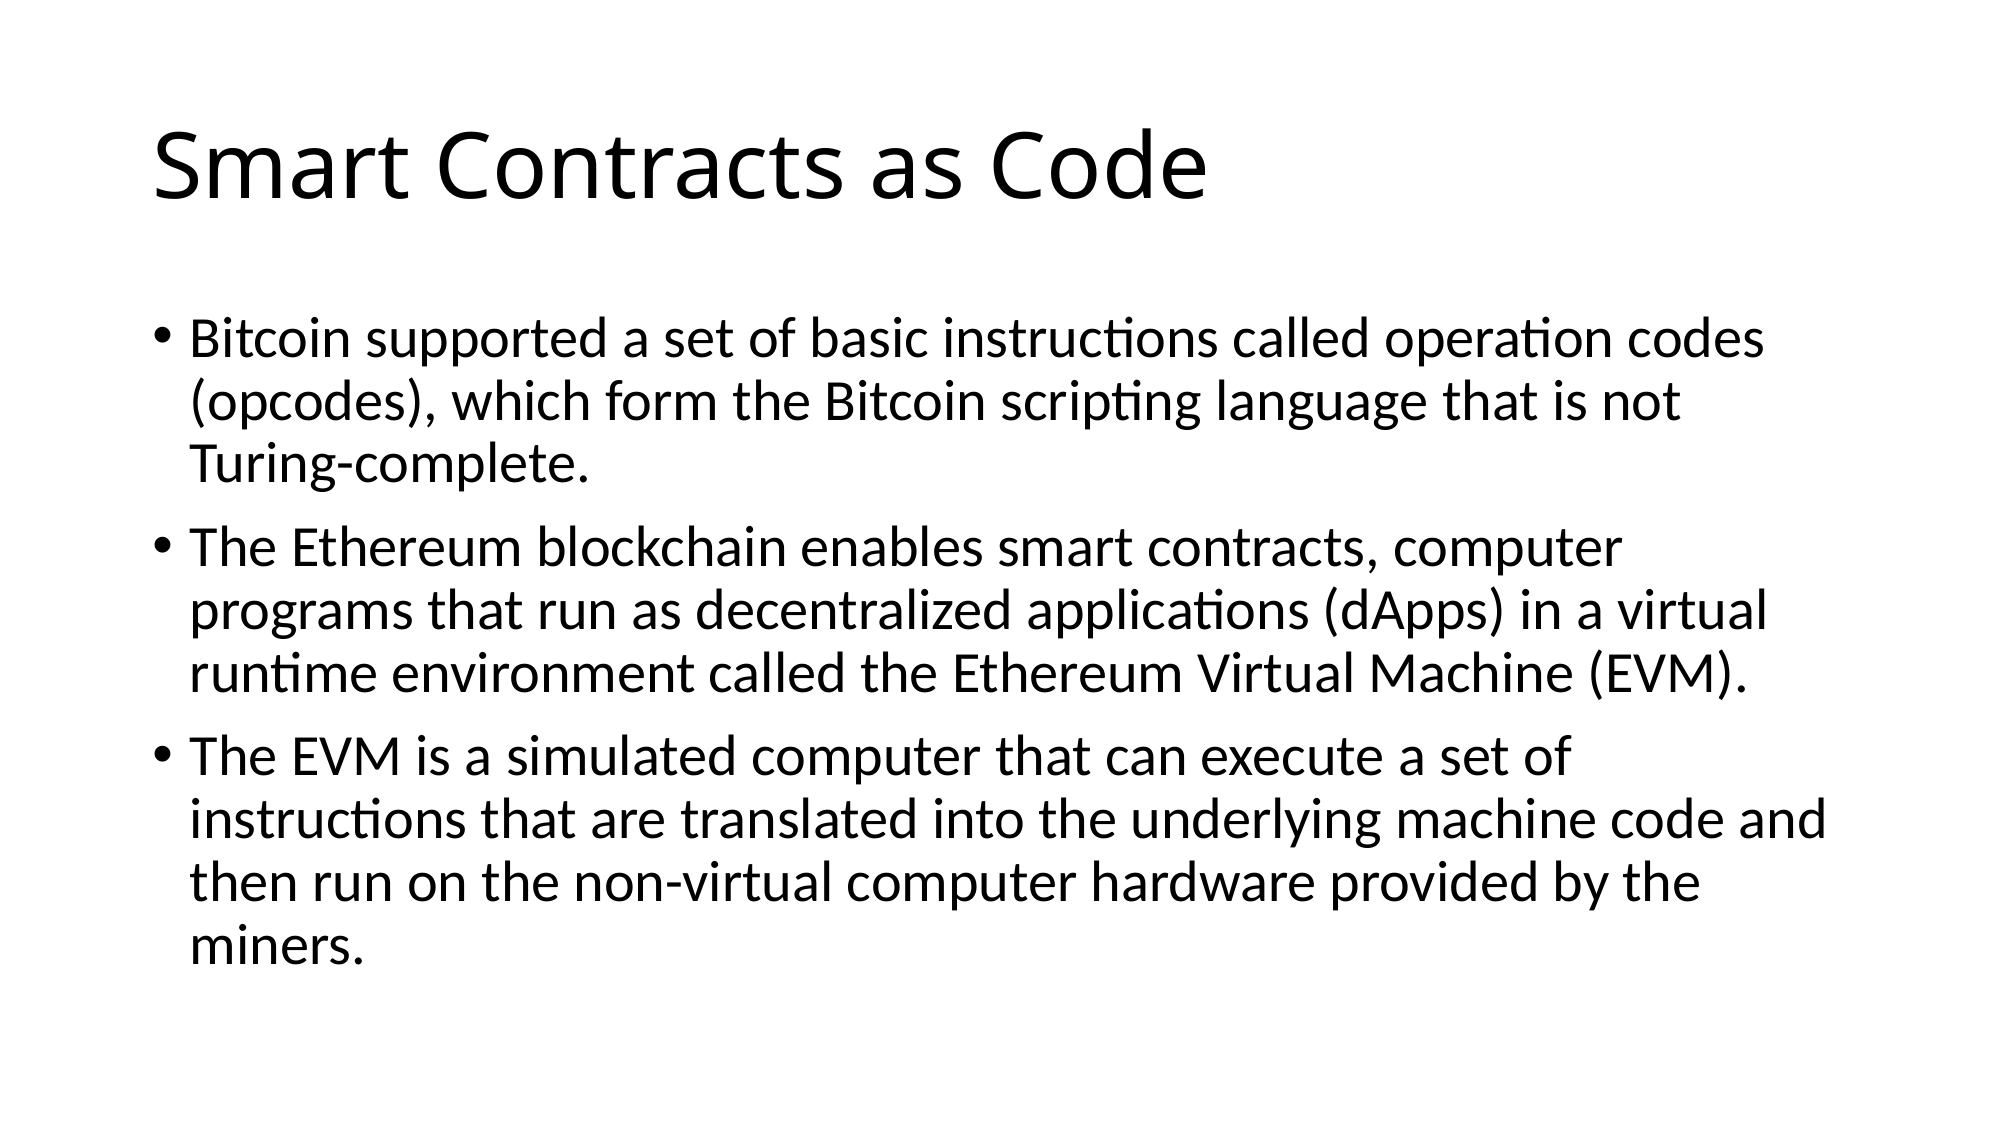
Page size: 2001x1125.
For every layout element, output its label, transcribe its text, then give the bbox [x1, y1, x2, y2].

list Bitcoin supported a set of basic instructions called operation codes (opcodes), which form the Bitcoin scripting language that is not Turing-complete. The Ethereum blockchain enables smart contracts, computer programs that run as decentralized applications (dApps) in a virtual runtime environment called the Ethereum Virtual Machine (EVM). The EVM is a simulated computer that can execute a set of instructions that are translated into the underlying machine code and then run on the non-virtual computer hardware provided by the miners. [137, 299, 1863, 1014]
title Smart Contracts as Code [137, 59, 1863, 278]
